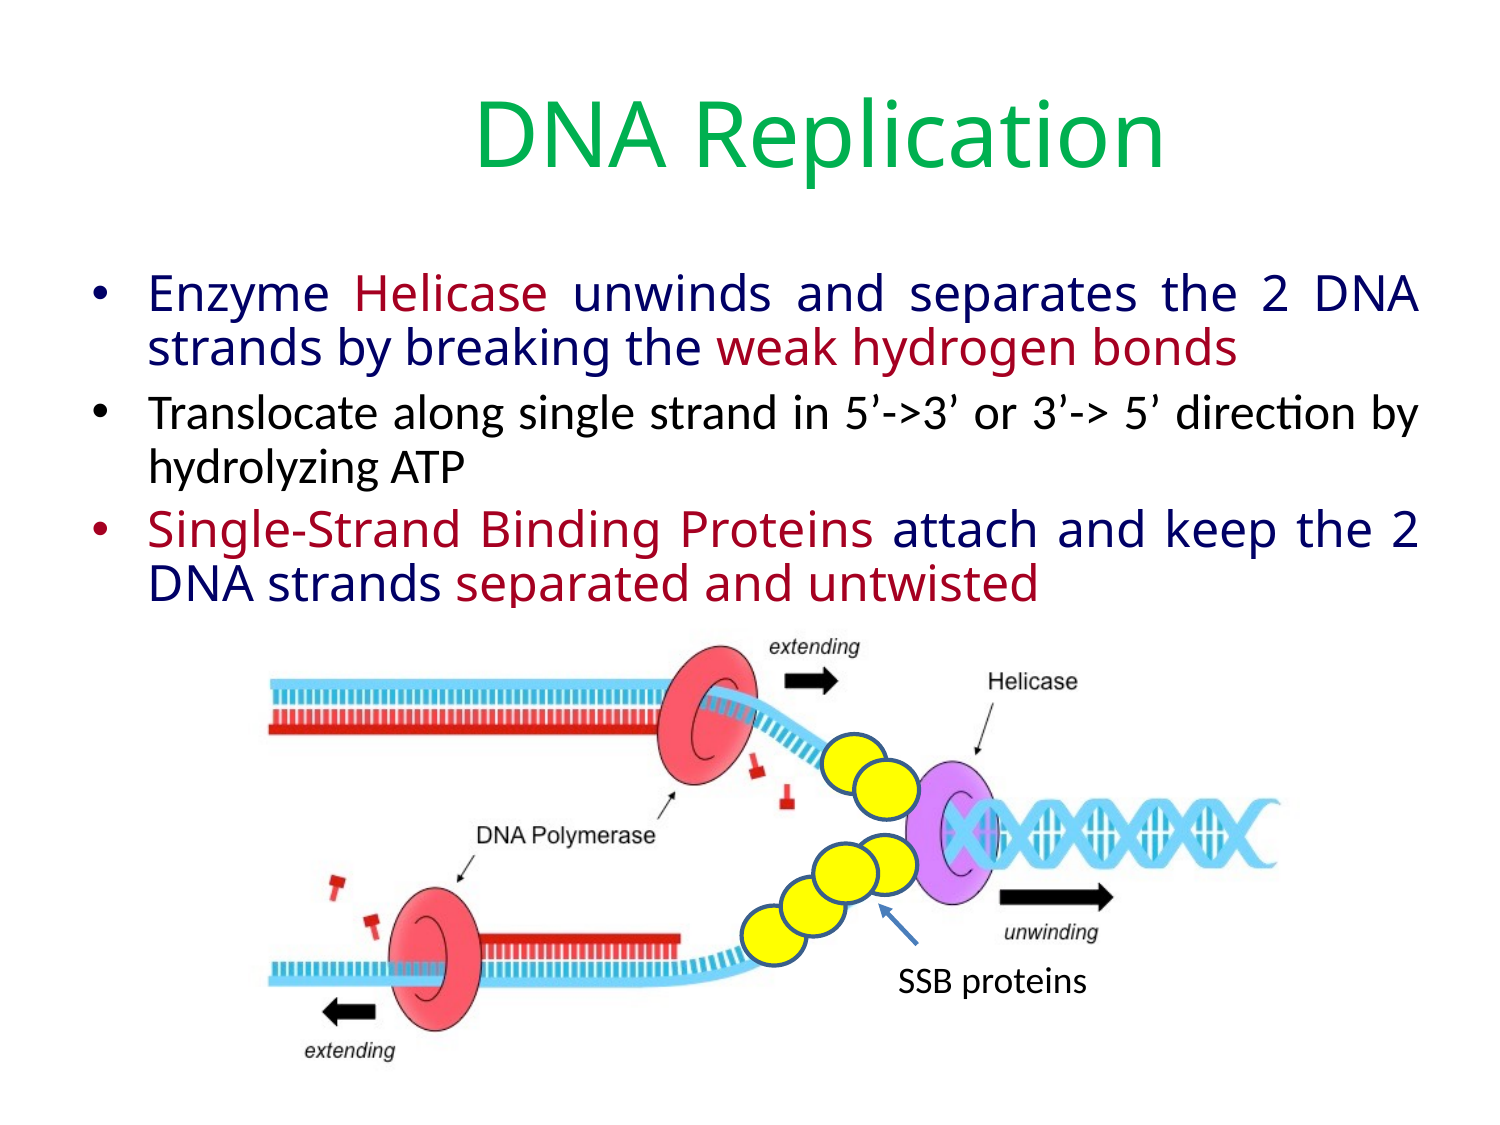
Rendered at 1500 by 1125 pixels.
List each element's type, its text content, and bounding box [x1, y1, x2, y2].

title DNA Replication [289, 62, 1353, 201]
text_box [877, 903, 918, 945]
list Enzyme Helicase unwinds and separates the 2 DNA strands by breaking the weak hydrogen bonds Translocate along single strand in 5’->3’ or 3’-> 5’ direction by hydrolyzing ATP Single-Strand Binding Proteins attach and keep the 2 DNA strands separated and untwisted [76, 260, 1436, 1071]
picture [248, 608, 1300, 1079]
